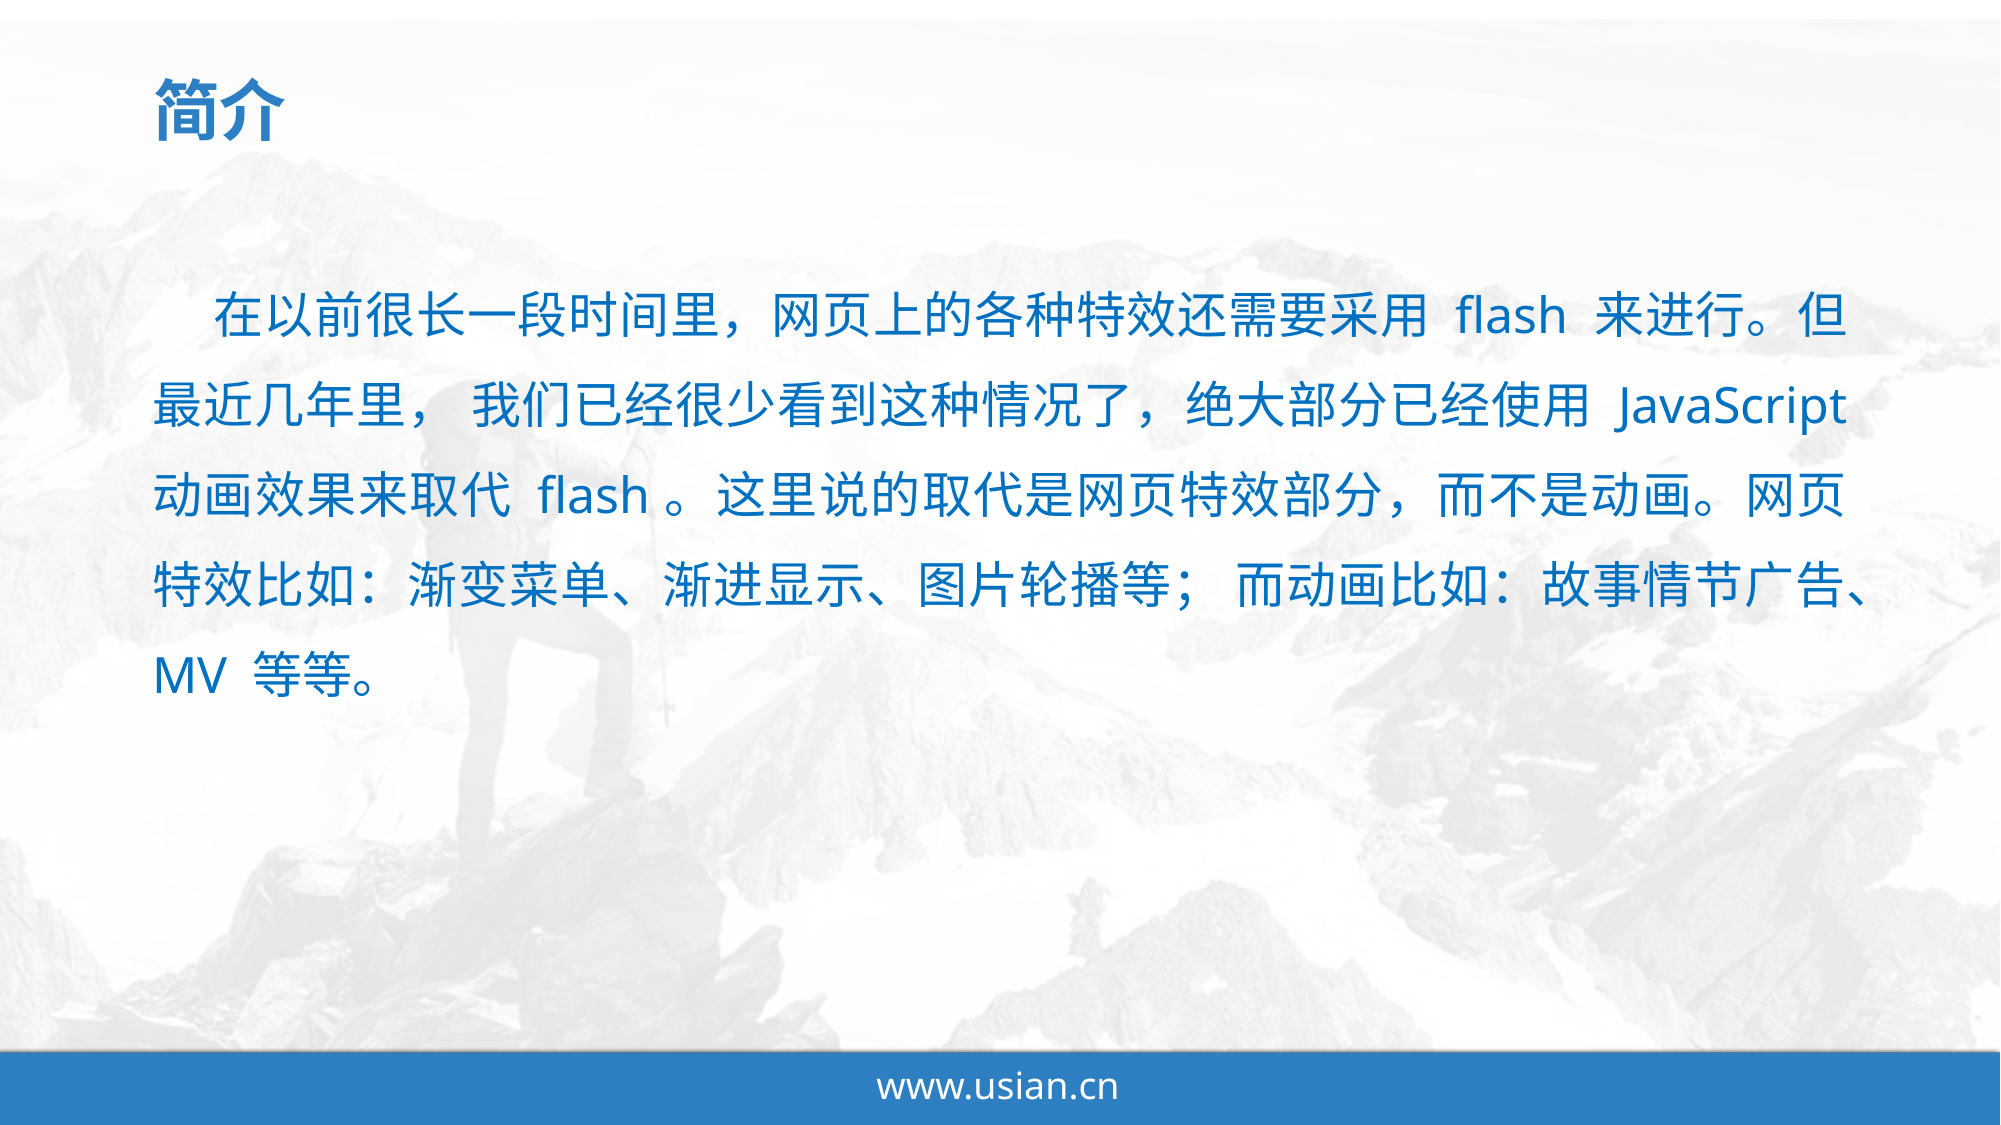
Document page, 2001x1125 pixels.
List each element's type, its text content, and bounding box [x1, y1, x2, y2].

list 在以前很长一段时间里，网页上的各种特效还需要采用 flash 来进行。但最近几年里， 我们已经很少看到这种情况了，绝大部分已经使用 JavaScript 动画效果来取代 flash。这里说的取代是网页特效部分，而不是动画。网页特效比如：渐变菜单、渐进显示、图片轮播等； 而动画比如：故事情节广告、MV 等等。 [137, 246, 1863, 1014]
title 简介 [138, 59, 1202, 168]
picture [0, 0, 2001, 1125]
